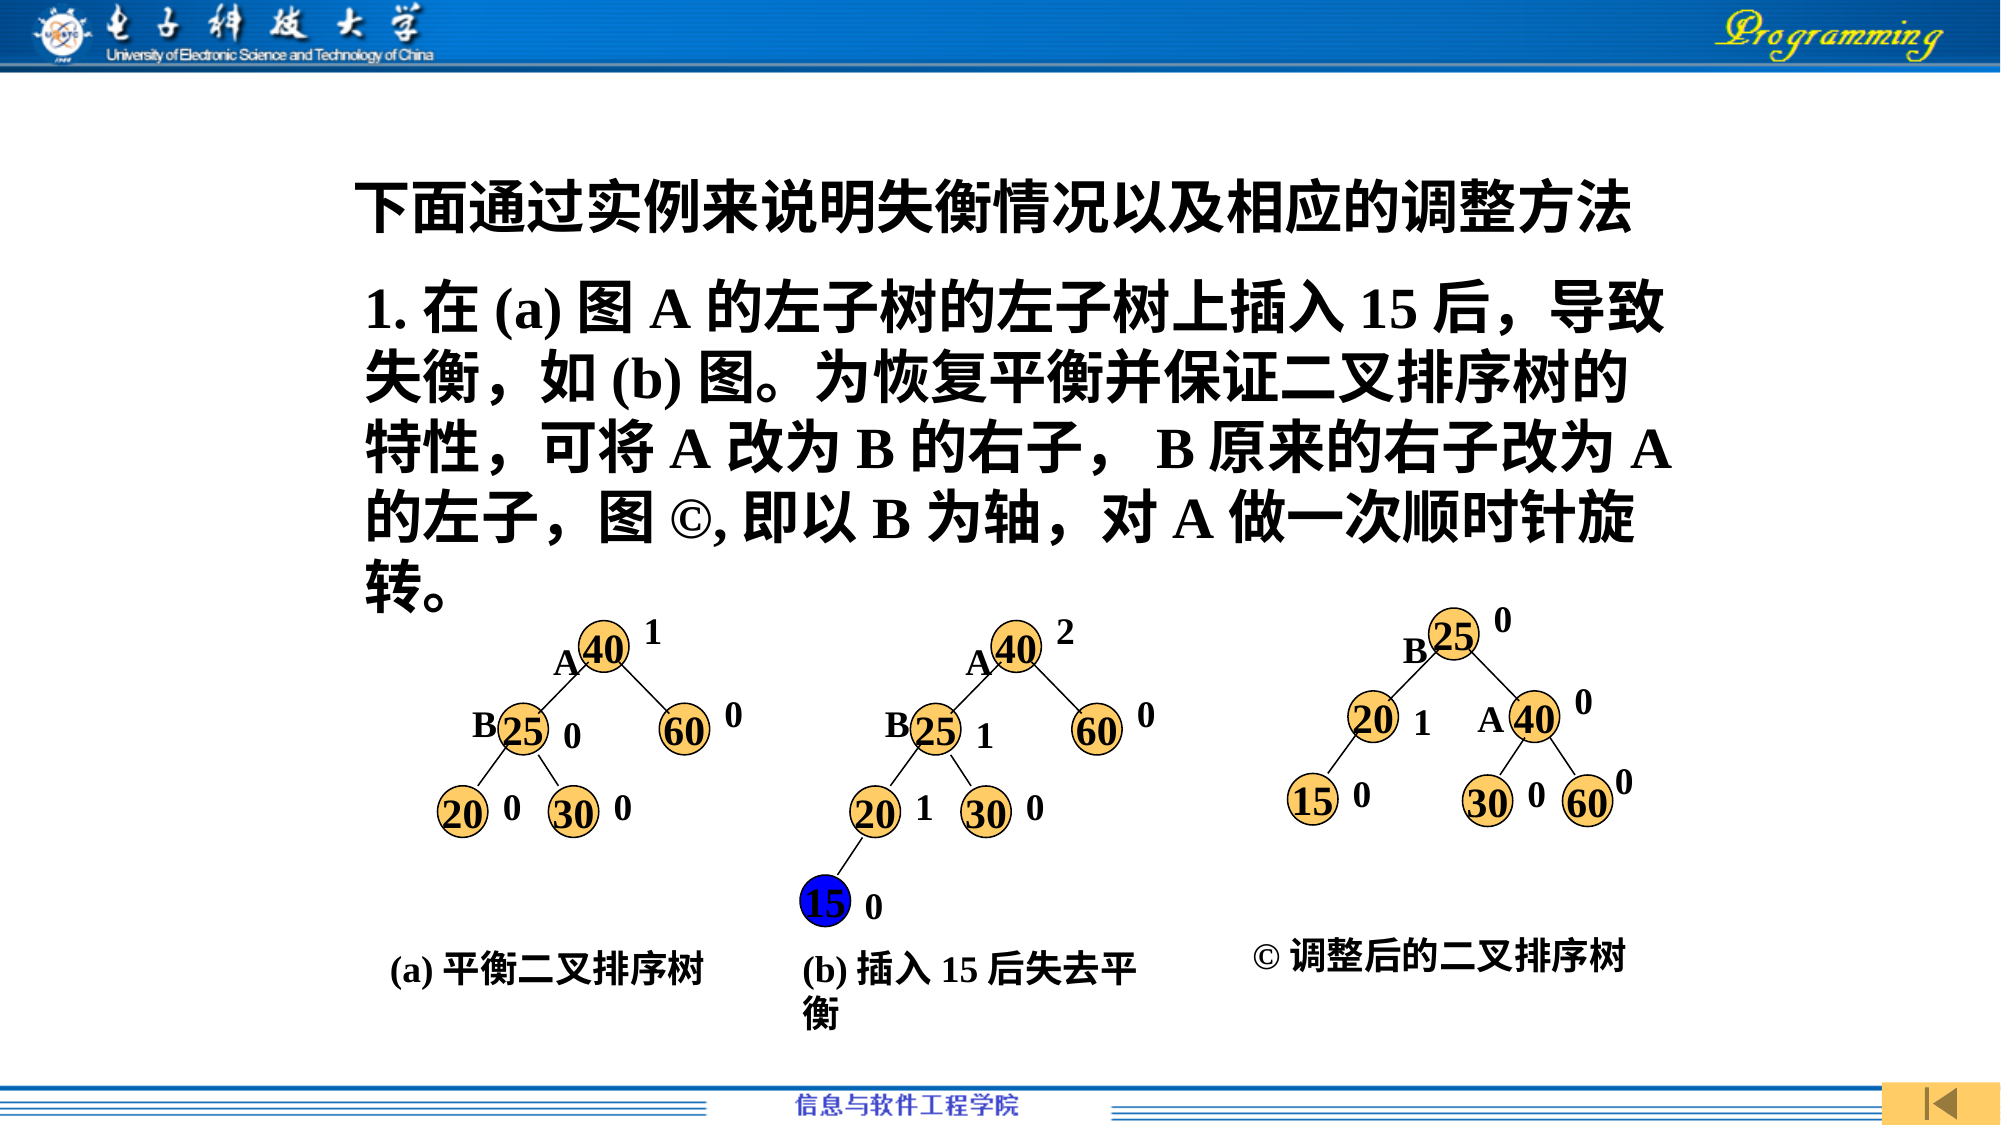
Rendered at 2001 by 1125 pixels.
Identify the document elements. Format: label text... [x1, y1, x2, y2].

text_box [787, 599, 1176, 998]
text_box 下面通过实例来说明失衡情况以及相应的调整方法 [337, 162, 1713, 248]
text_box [1237, 587, 1651, 986]
text_box 1.在(a)图A的左子树的左子树上插入15后，导致失衡，如(b)图。为恢复平衡并保证二叉排序树的特性，可将A改为B的右子，B原来的右子改为A的左子，图©,即以B为轴，对A做一次顺时针旋转。 [349, 262, 1700, 628]
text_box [374, 599, 751, 998]
picture [0, 0, 2001, 1125]
